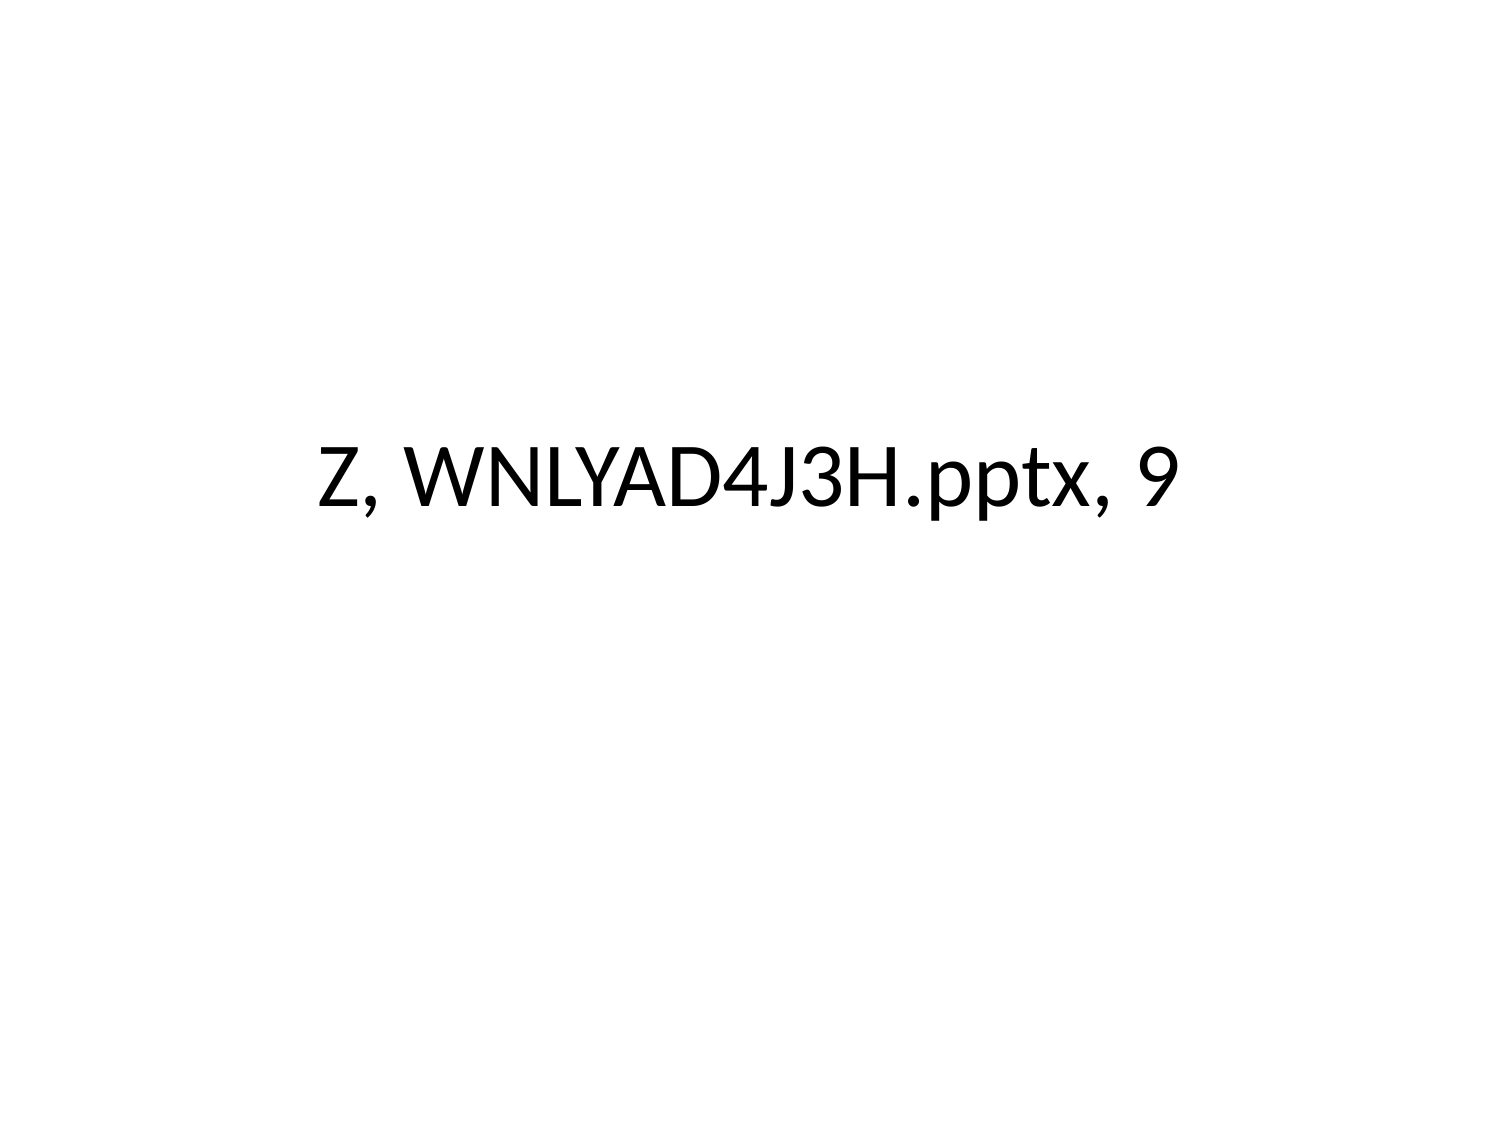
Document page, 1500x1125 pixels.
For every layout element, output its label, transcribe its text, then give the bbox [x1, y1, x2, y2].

title Z, WNLYAD4J3H.pptx, 9 [112, 349, 1388, 591]
